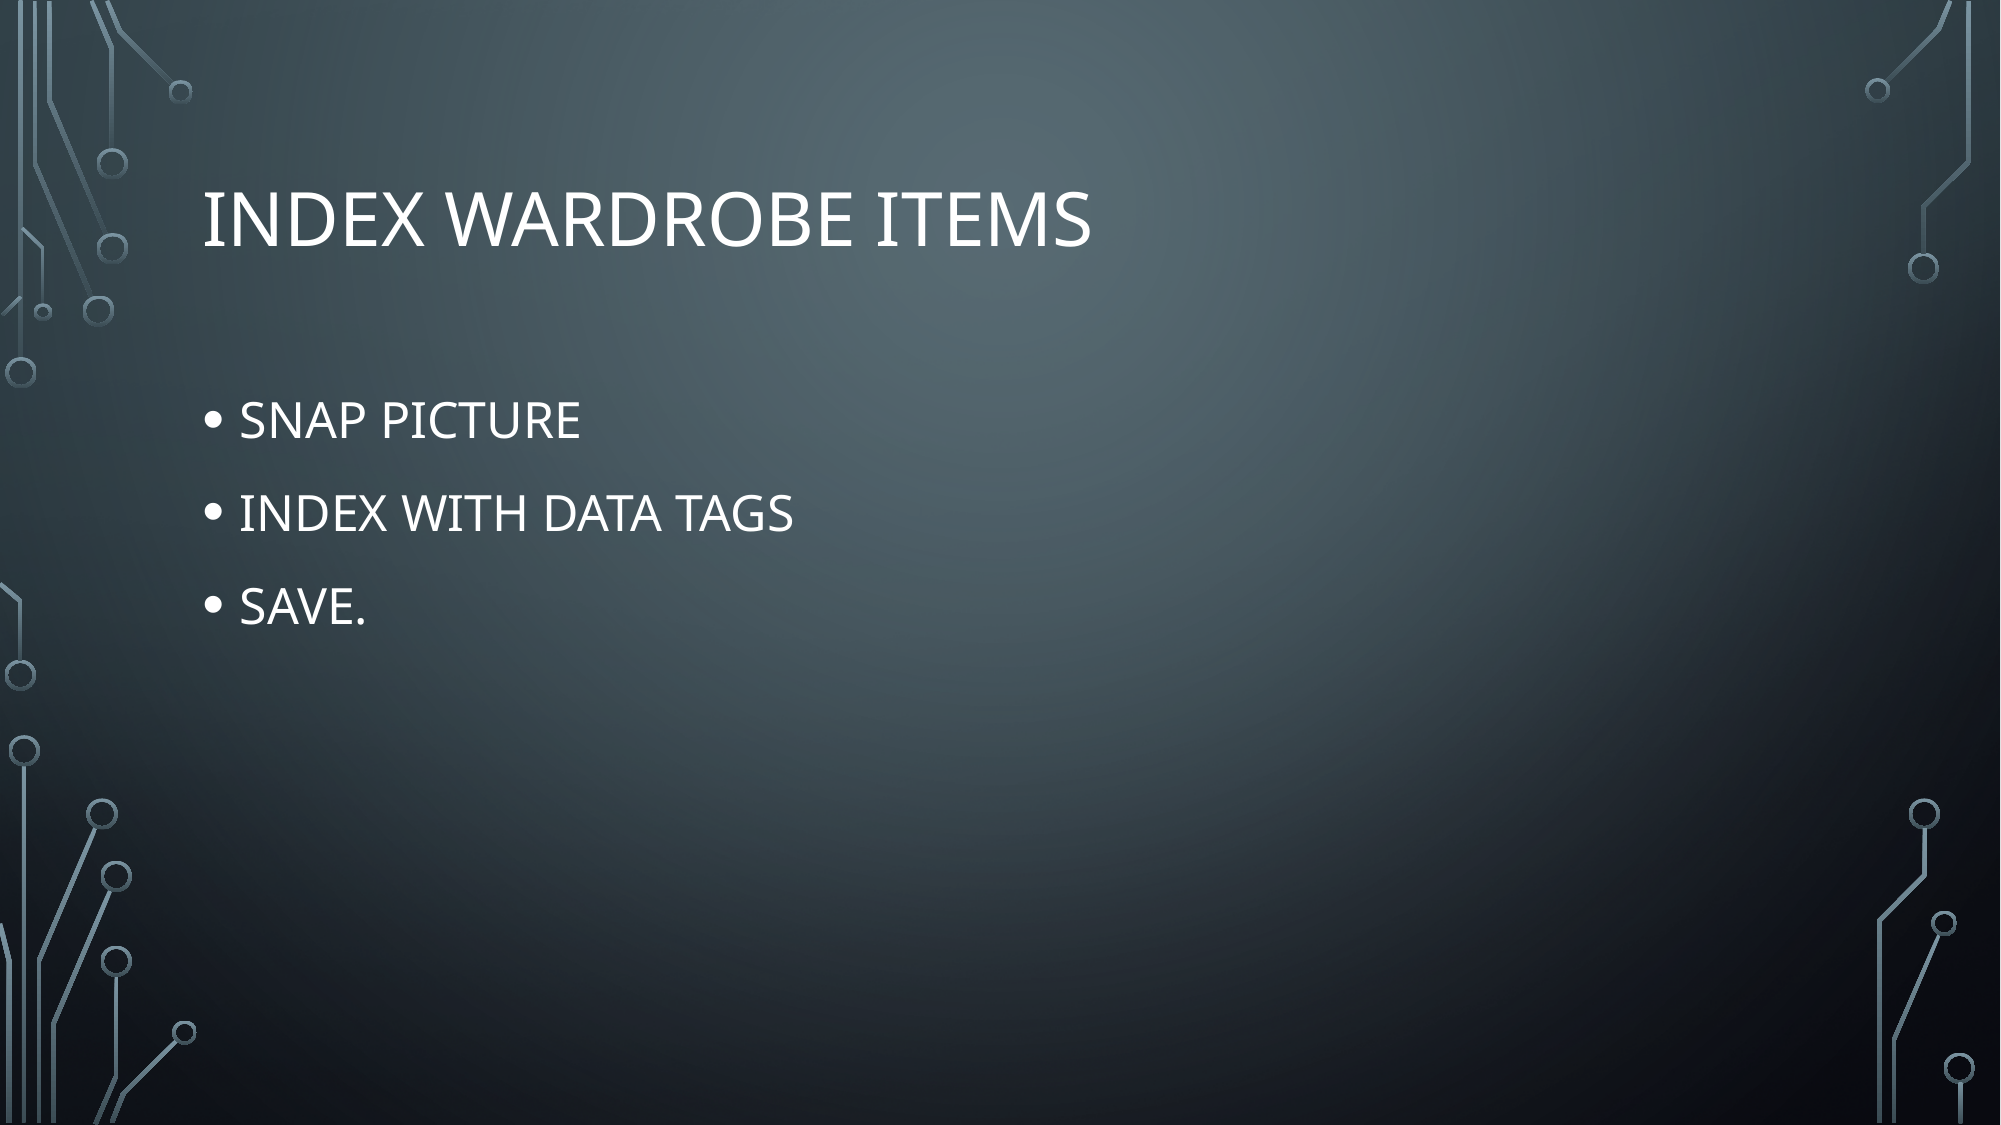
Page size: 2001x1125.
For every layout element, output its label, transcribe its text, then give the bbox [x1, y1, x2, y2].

title INDEX WARDROBE Items [187, 101, 1813, 344]
list SNAP PICTURE INDEX WITH DATA TAGS SAVE. [187, 369, 1813, 865]
